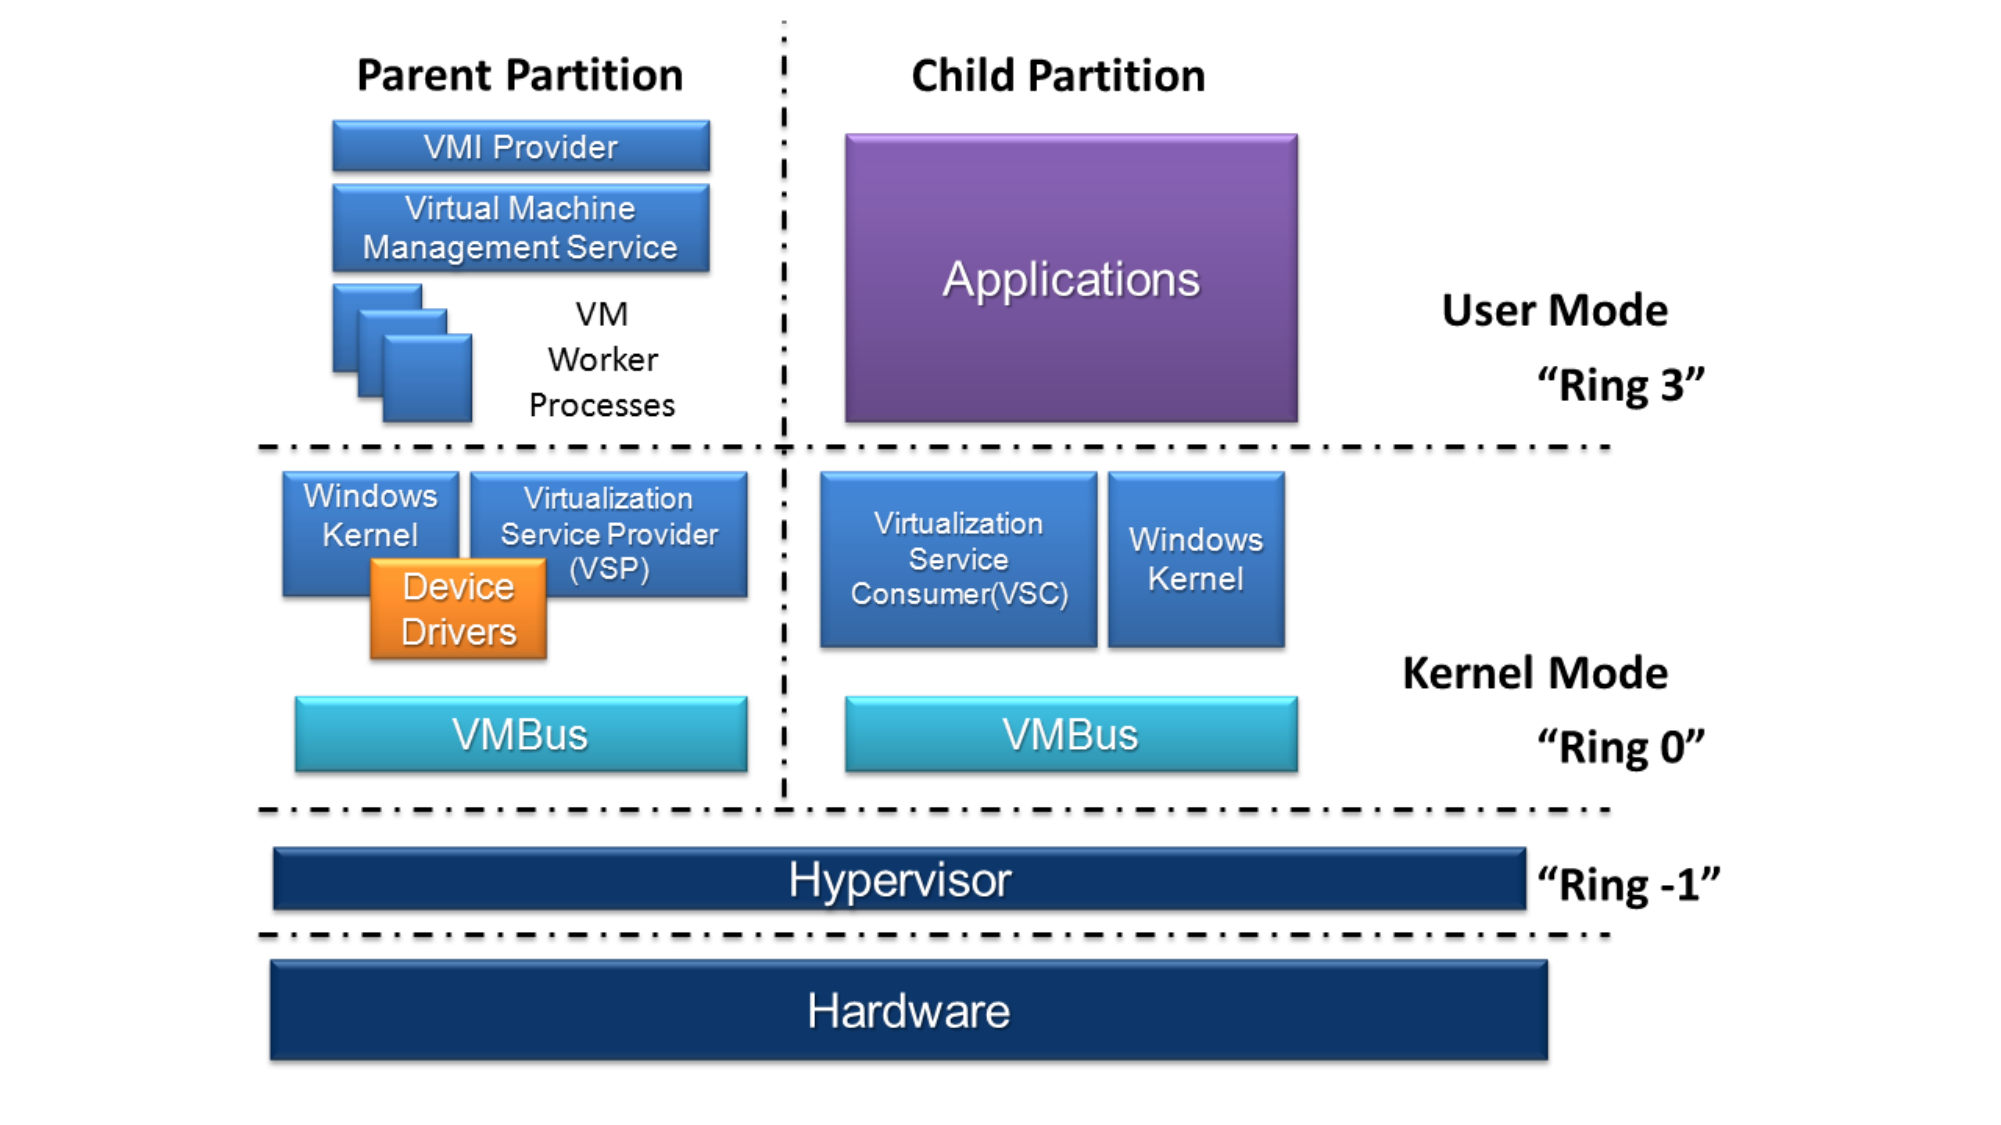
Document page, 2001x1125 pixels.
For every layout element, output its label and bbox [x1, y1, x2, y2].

picture [249, 0, 1750, 1125]
